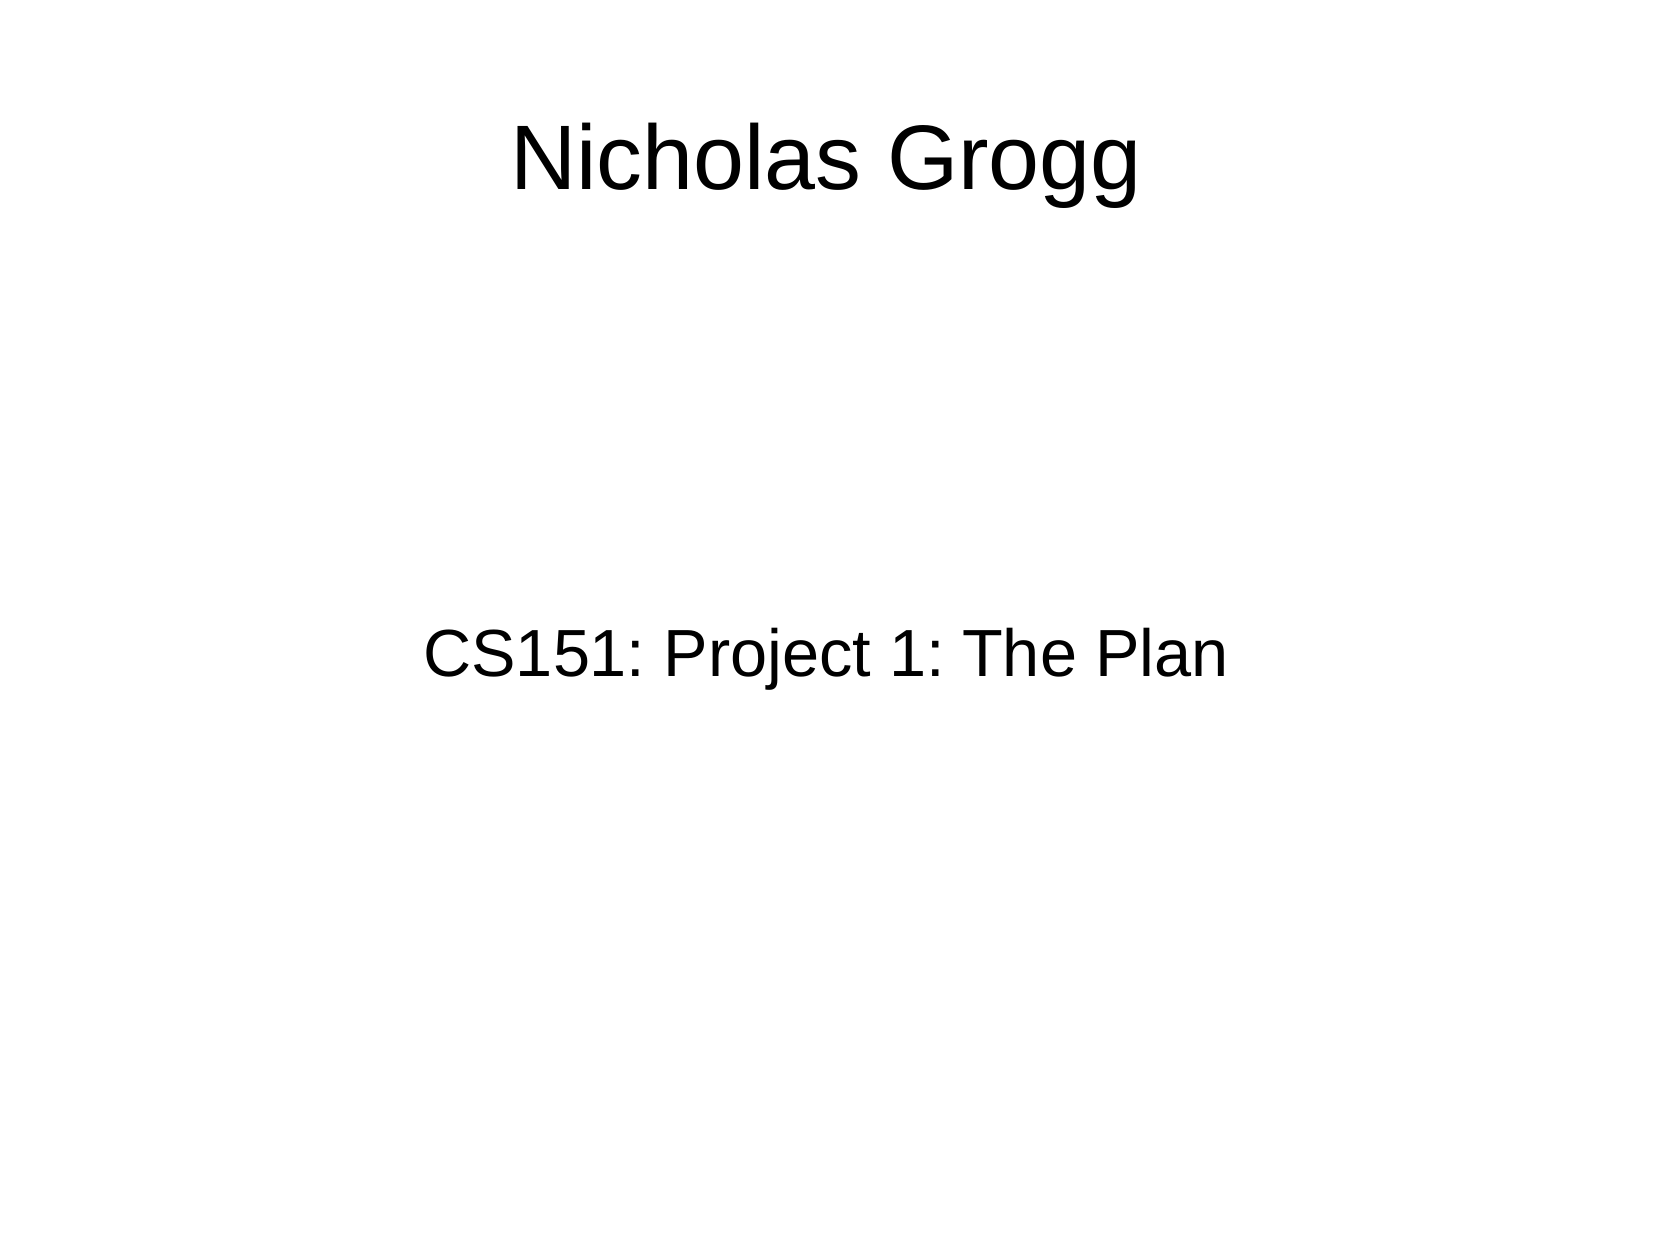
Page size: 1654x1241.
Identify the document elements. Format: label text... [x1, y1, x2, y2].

text_box Nicholas Grogg [82, 49, 1570, 257]
text_box CS151: Project 1: The Plan [82, 290, 1570, 1010]
